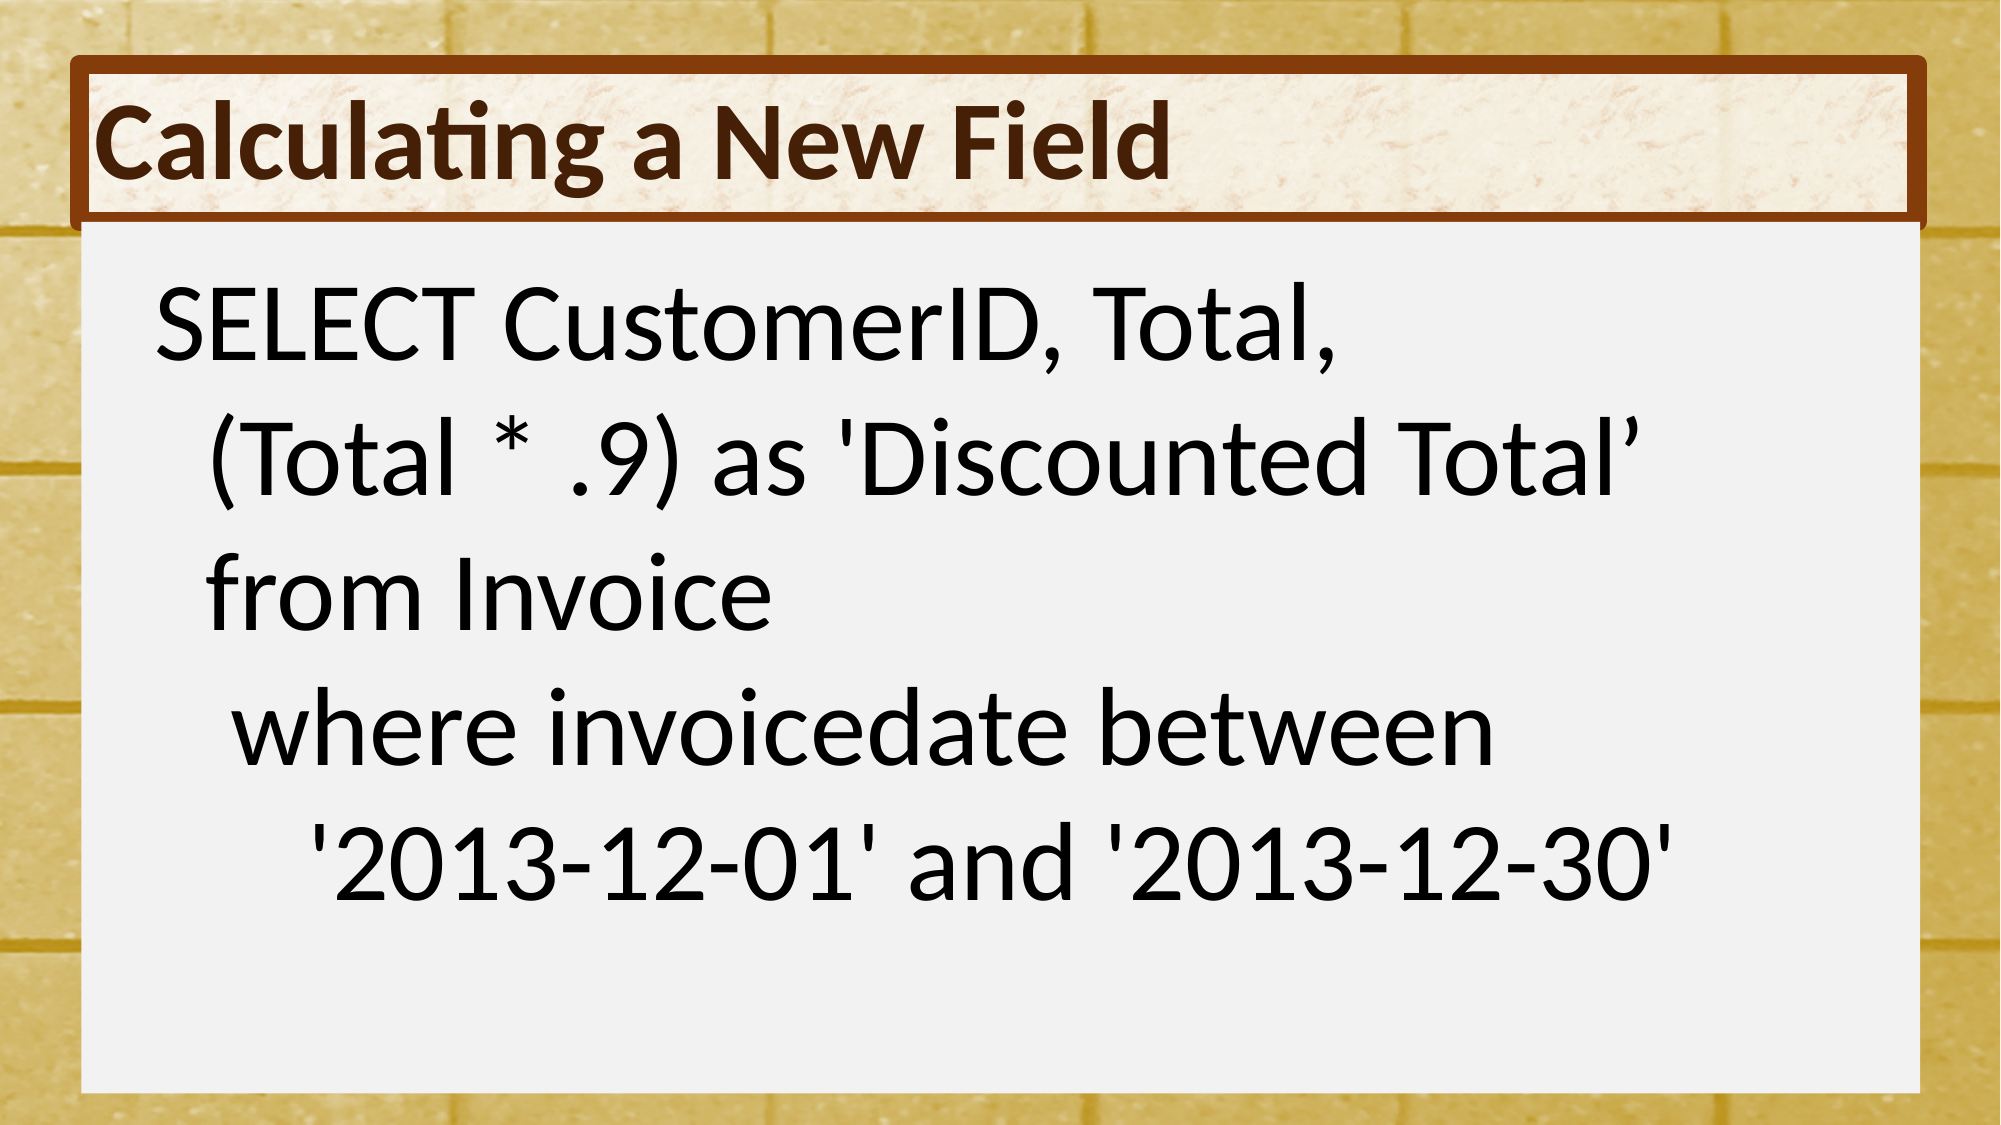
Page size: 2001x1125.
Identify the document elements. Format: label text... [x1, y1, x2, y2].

list [81, 221, 1921, 1094]
title Calculating a New Field [79, 64, 1918, 222]
text_box SELECT CustomerID, Total, (Total * .9) as 'Discounted Total’ from Invoice where invoicedate between '2013-12-01' and '2013-12-30' [139, 241, 1858, 931]
